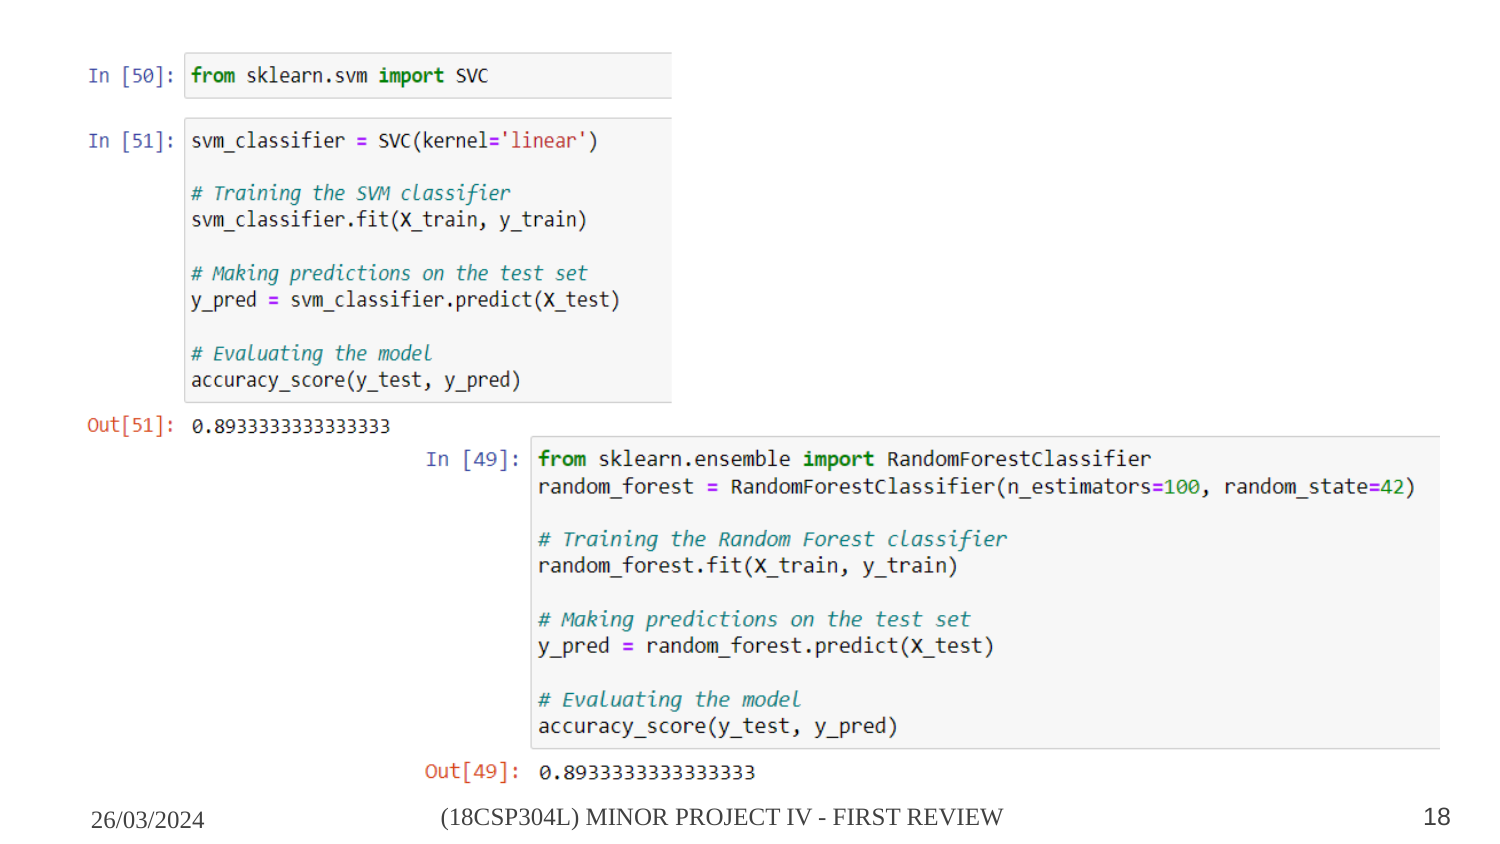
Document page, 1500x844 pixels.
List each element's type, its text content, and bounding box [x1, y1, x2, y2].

slide_number 18 [1345, 796, 1467, 831]
footer (18CSP304L) MINOR PROJECT IV - FIRST REVIEW [433, 796, 1337, 831]
picture [41, 30, 1440, 788]
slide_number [72, 799, 423, 834]
